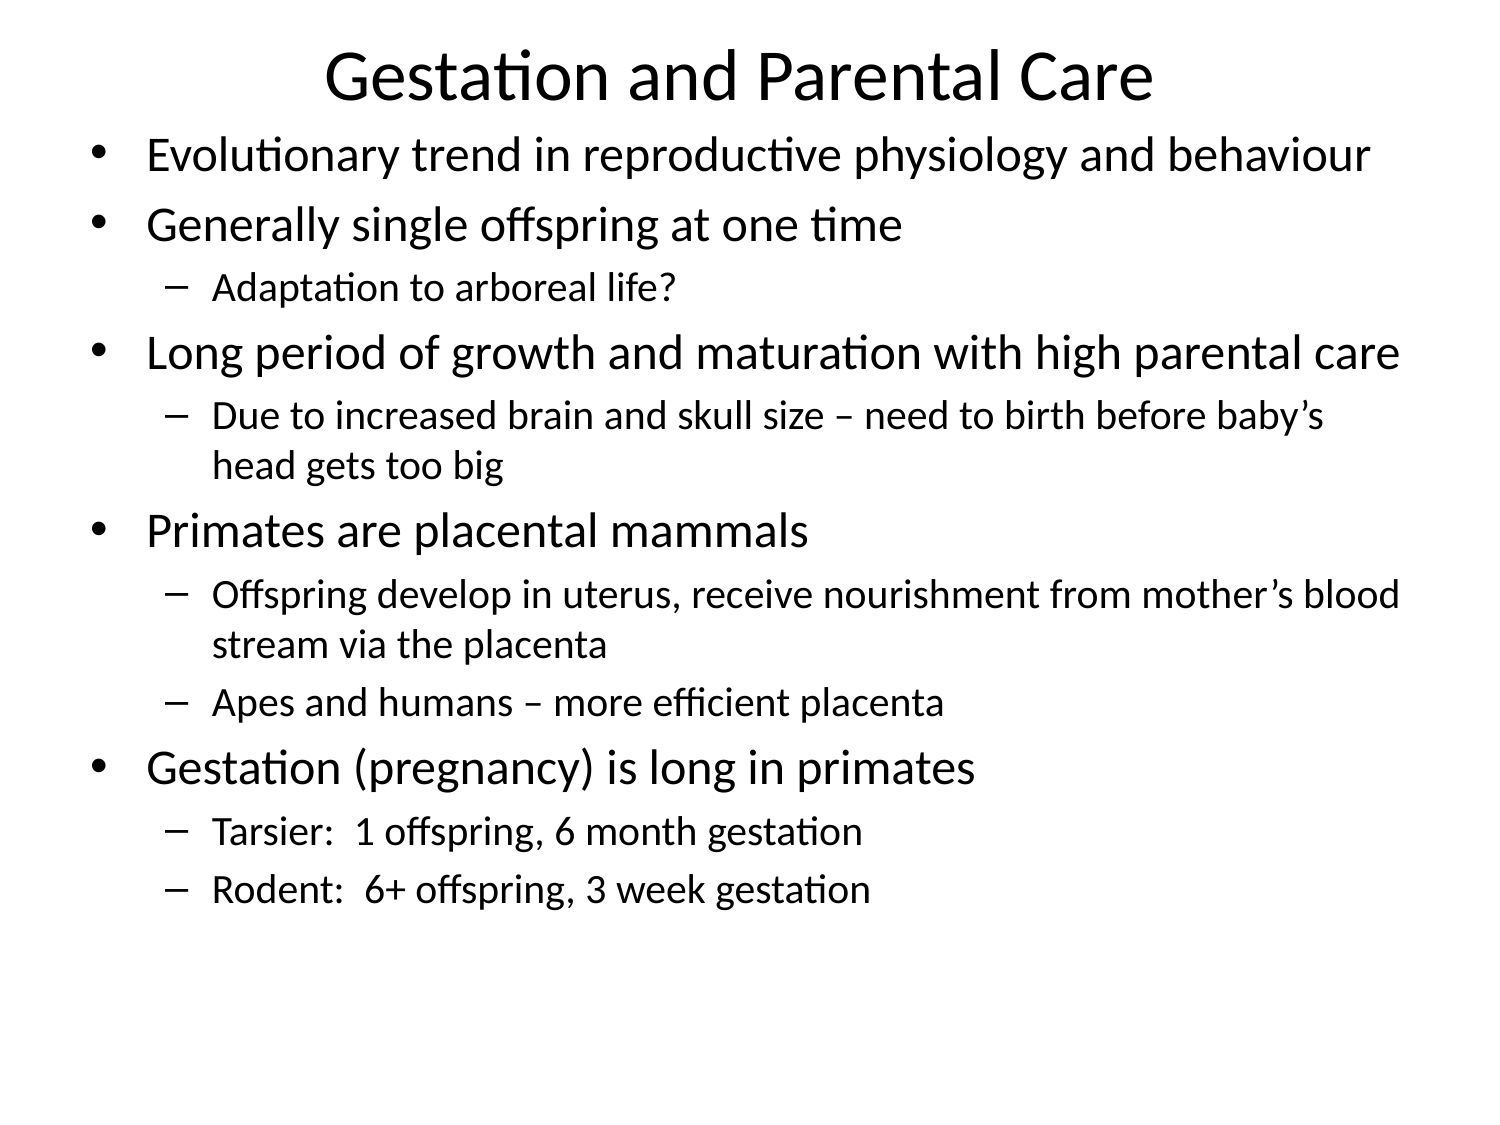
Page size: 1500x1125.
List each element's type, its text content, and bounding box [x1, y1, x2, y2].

list Evolutionary trend in reproductive physiology and behaviour Generally single offspring at one time Adaptation to arboreal life? Long period of growth and maturation with high parental care Due to increased brain and skull size – need to birth before baby’s head gets too big Primates are placental mammals Offspring develop in uterus, receive nourishment from mother’s blood stream via the placenta Apes and humans – more efficient placenta Gestation (pregnancy) is long in primates Tarsier: 1 offspring, 6 month gestation Rodent: 6+ offspring, 3 week gestation [75, 113, 1425, 1059]
title Gestation and Parental Care [64, 19, 1415, 124]
